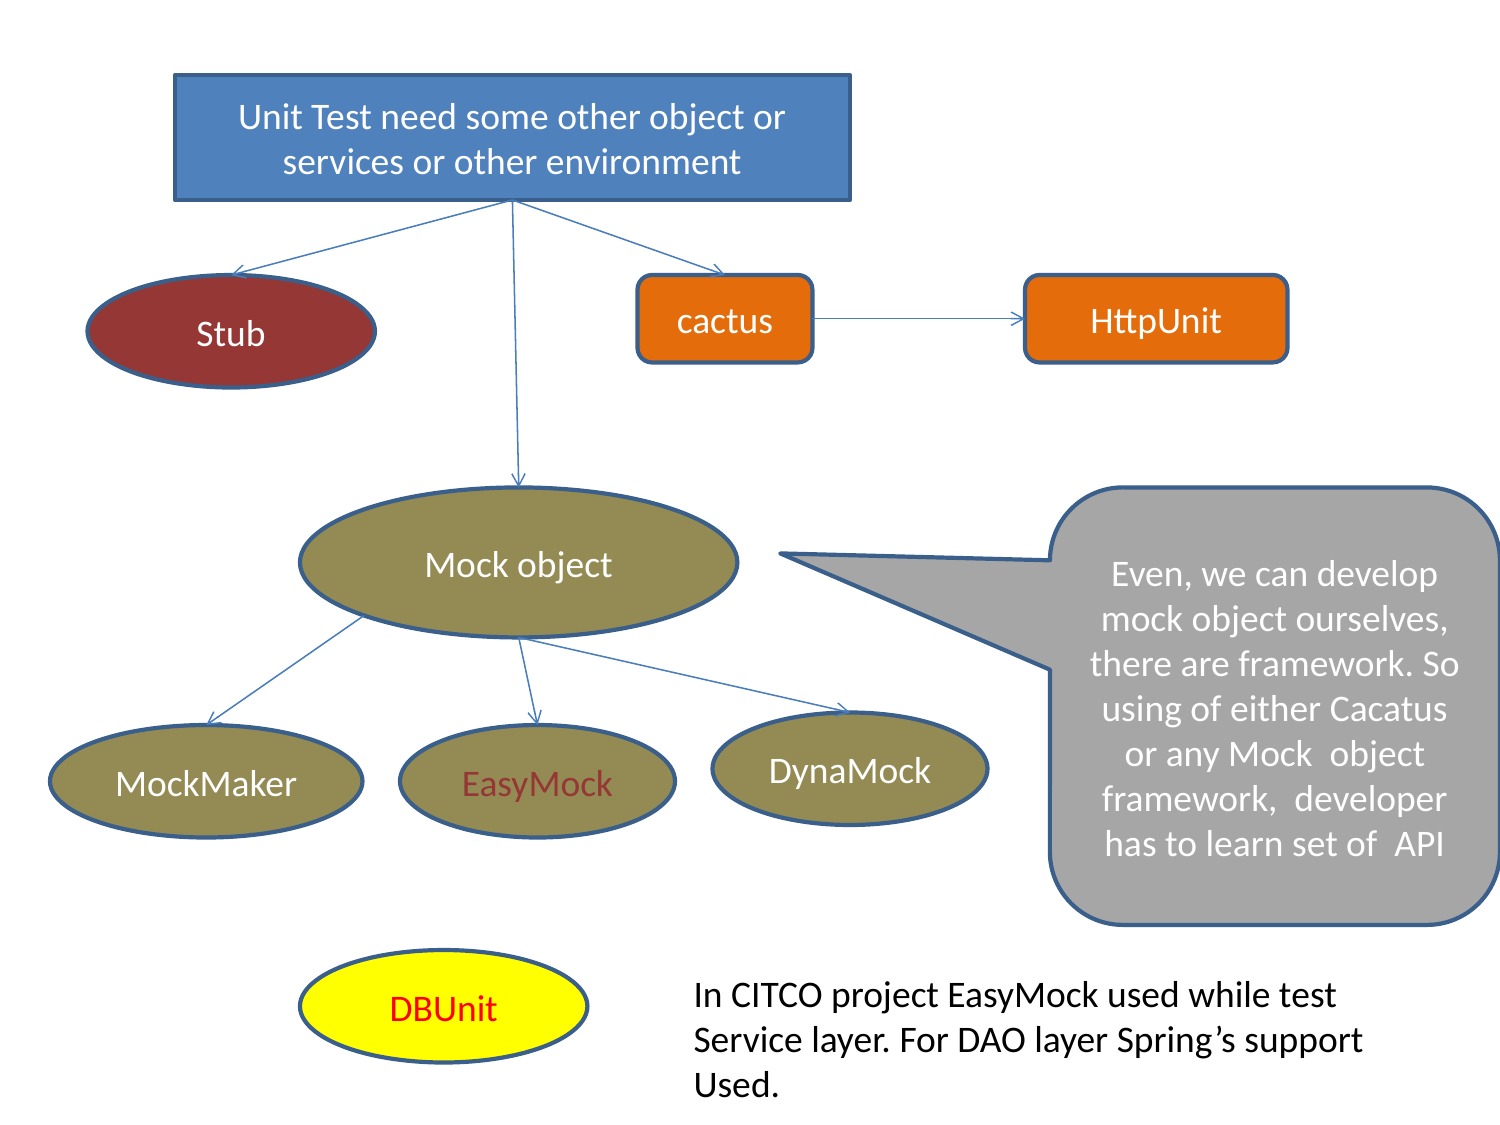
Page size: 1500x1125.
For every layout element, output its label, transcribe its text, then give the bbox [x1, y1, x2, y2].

text_box In CITCO project EasyMock used while test Service layer. For DAO layer Spring’s support Used. [678, 962, 1380, 1113]
text_box DynaMock [726, 710, 990, 828]
text_box EasyMock [397, 722, 641, 840]
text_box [580, 130, 657, 344]
text_box Mock object [726, 535, 740, 590]
text_box cactus [637, 272, 815, 365]
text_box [646, 509, 723, 841]
text_box Stub [85, 272, 328, 390]
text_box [230, 591, 341, 750]
text_box DBUnit [297, 947, 590, 1065]
text_box Even, we can develop mock object ourselves, there are framework. So using of either Cacatus or any Mock object framework, developer has to learn set of API [778, 485, 1500, 928]
text_box MockMaker [47, 722, 365, 840]
text_box HttpUnit [1022, 272, 1290, 365]
text_box Mock object [297, 485, 673, 640]
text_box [484, 671, 573, 691]
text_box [334, 96, 410, 379]
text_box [371, 340, 576, 348]
text_box Unit Test need some other object or services or other environment [173, 73, 852, 202]
